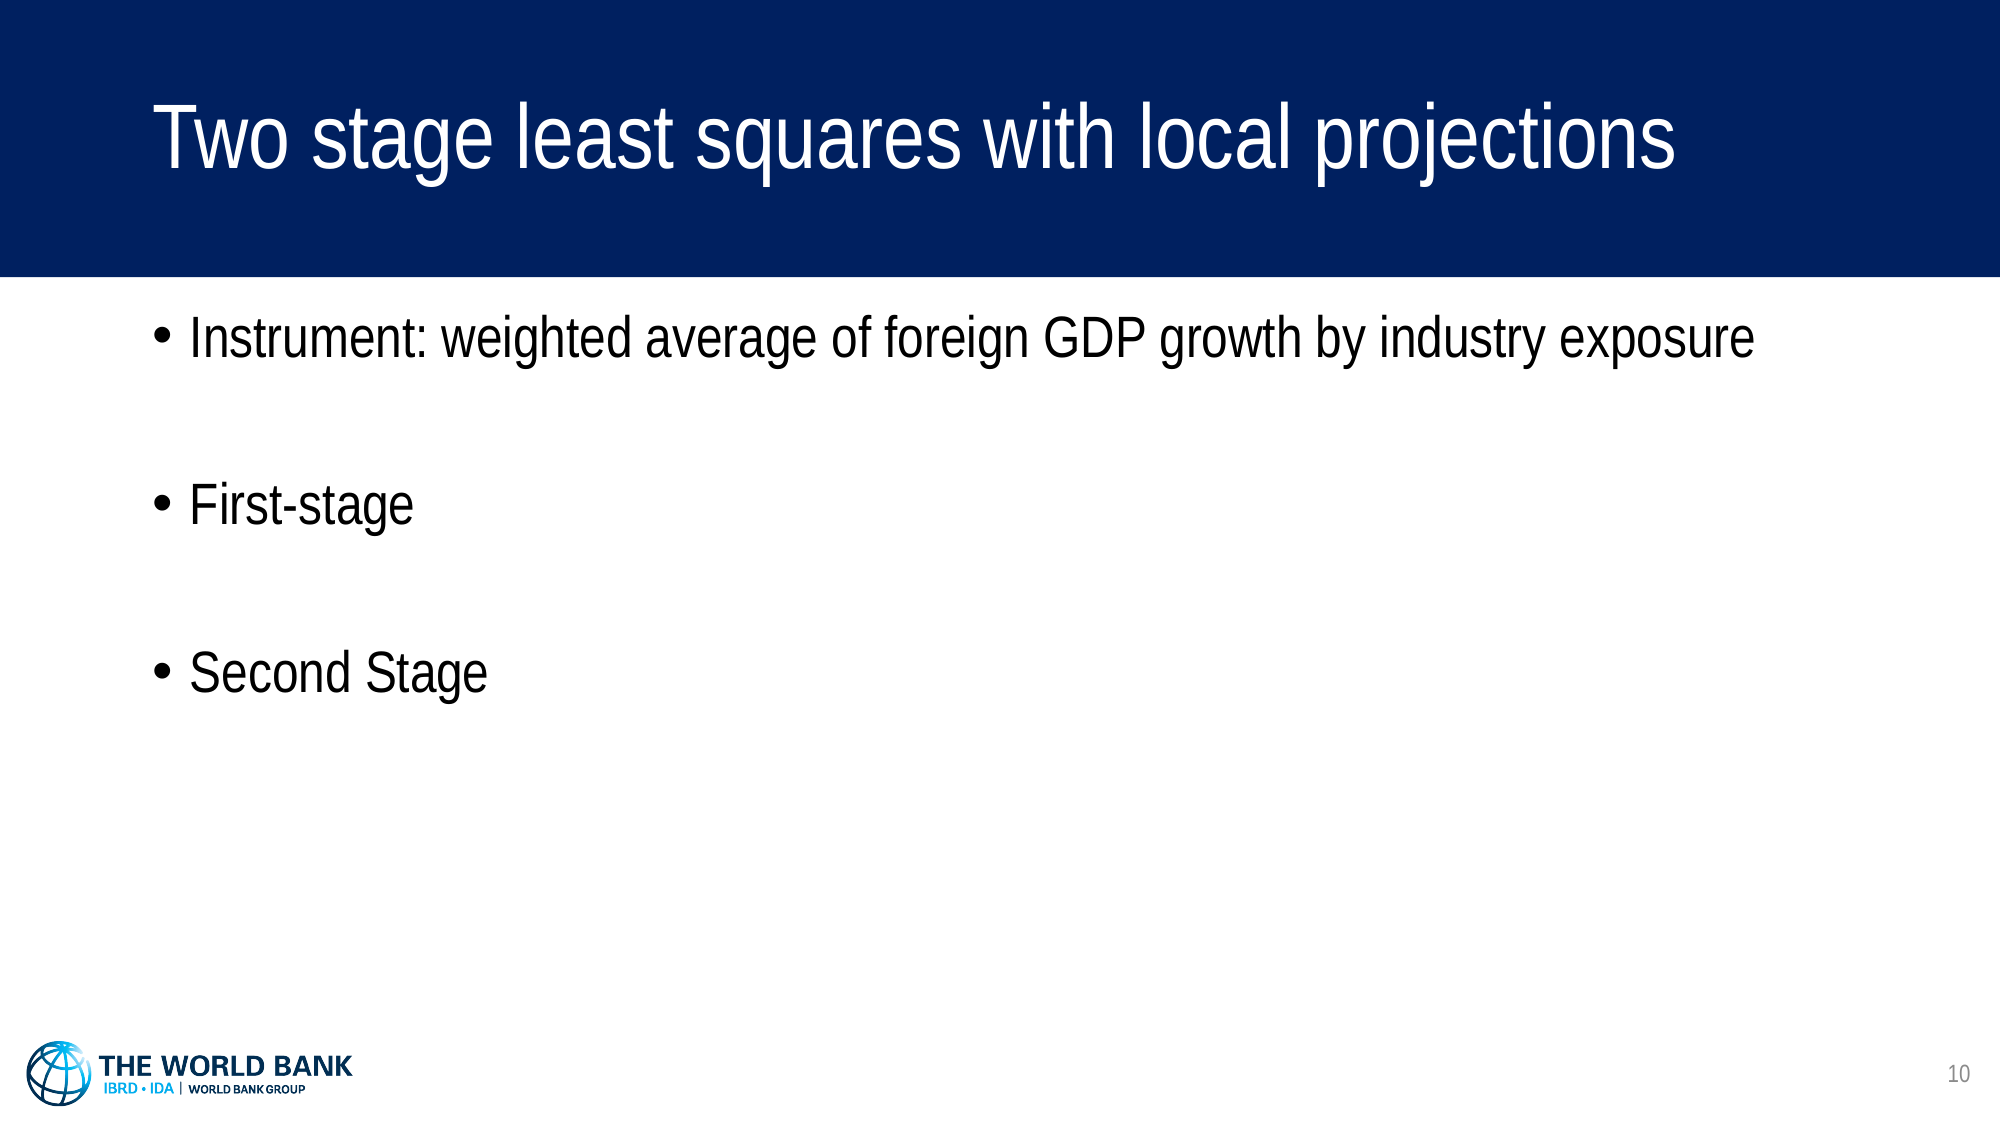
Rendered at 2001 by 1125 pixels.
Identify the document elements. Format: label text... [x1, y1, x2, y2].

picture [12, 1035, 375, 1111]
slide_number 10 [1923, 1042, 1986, 1103]
title Two stage least squares with local projections [137, 0, 1863, 278]
